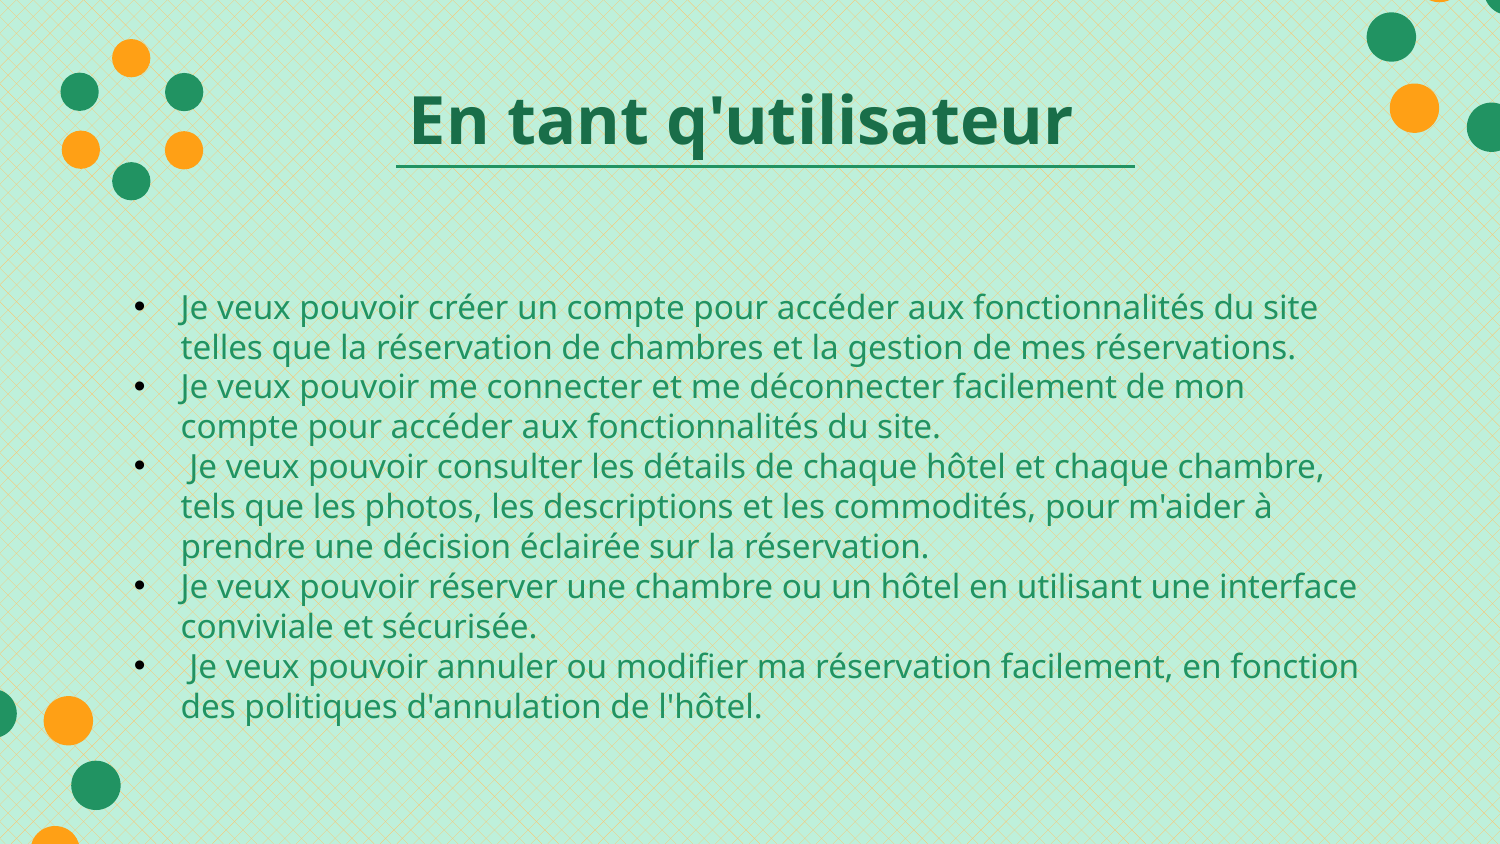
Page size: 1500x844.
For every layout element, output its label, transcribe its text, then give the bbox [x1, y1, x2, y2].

text_box [0, 0, 1500, 844]
title En tant q'utilisateur [118, 63, 1381, 158]
text_box Je veux pouvoir créer un compte pour accéder aux fonctionnalités du site telles que la réservation de chambres et la gestion de mes réservations. Je veux pouvoir me connecter et me déconnecter facilement de mon compte pour accéder aux fonctionnalités du site. Je veux pouvoir consulter les détails de chaque hôtel et chaque chambre, tels que les photos, les descriptions et les commodités, pour m'aider à prendre une décision éclairée sur la réservation. Je veux pouvoir réserver une chambre ou un hôtel en utilisant une interface conviviale et sécurisée. Je veux pouvoir annuler ou modifier ma réservation facilement, en fonction des politiques d'annulation de l'hôtel. [118, 278, 1381, 733]
